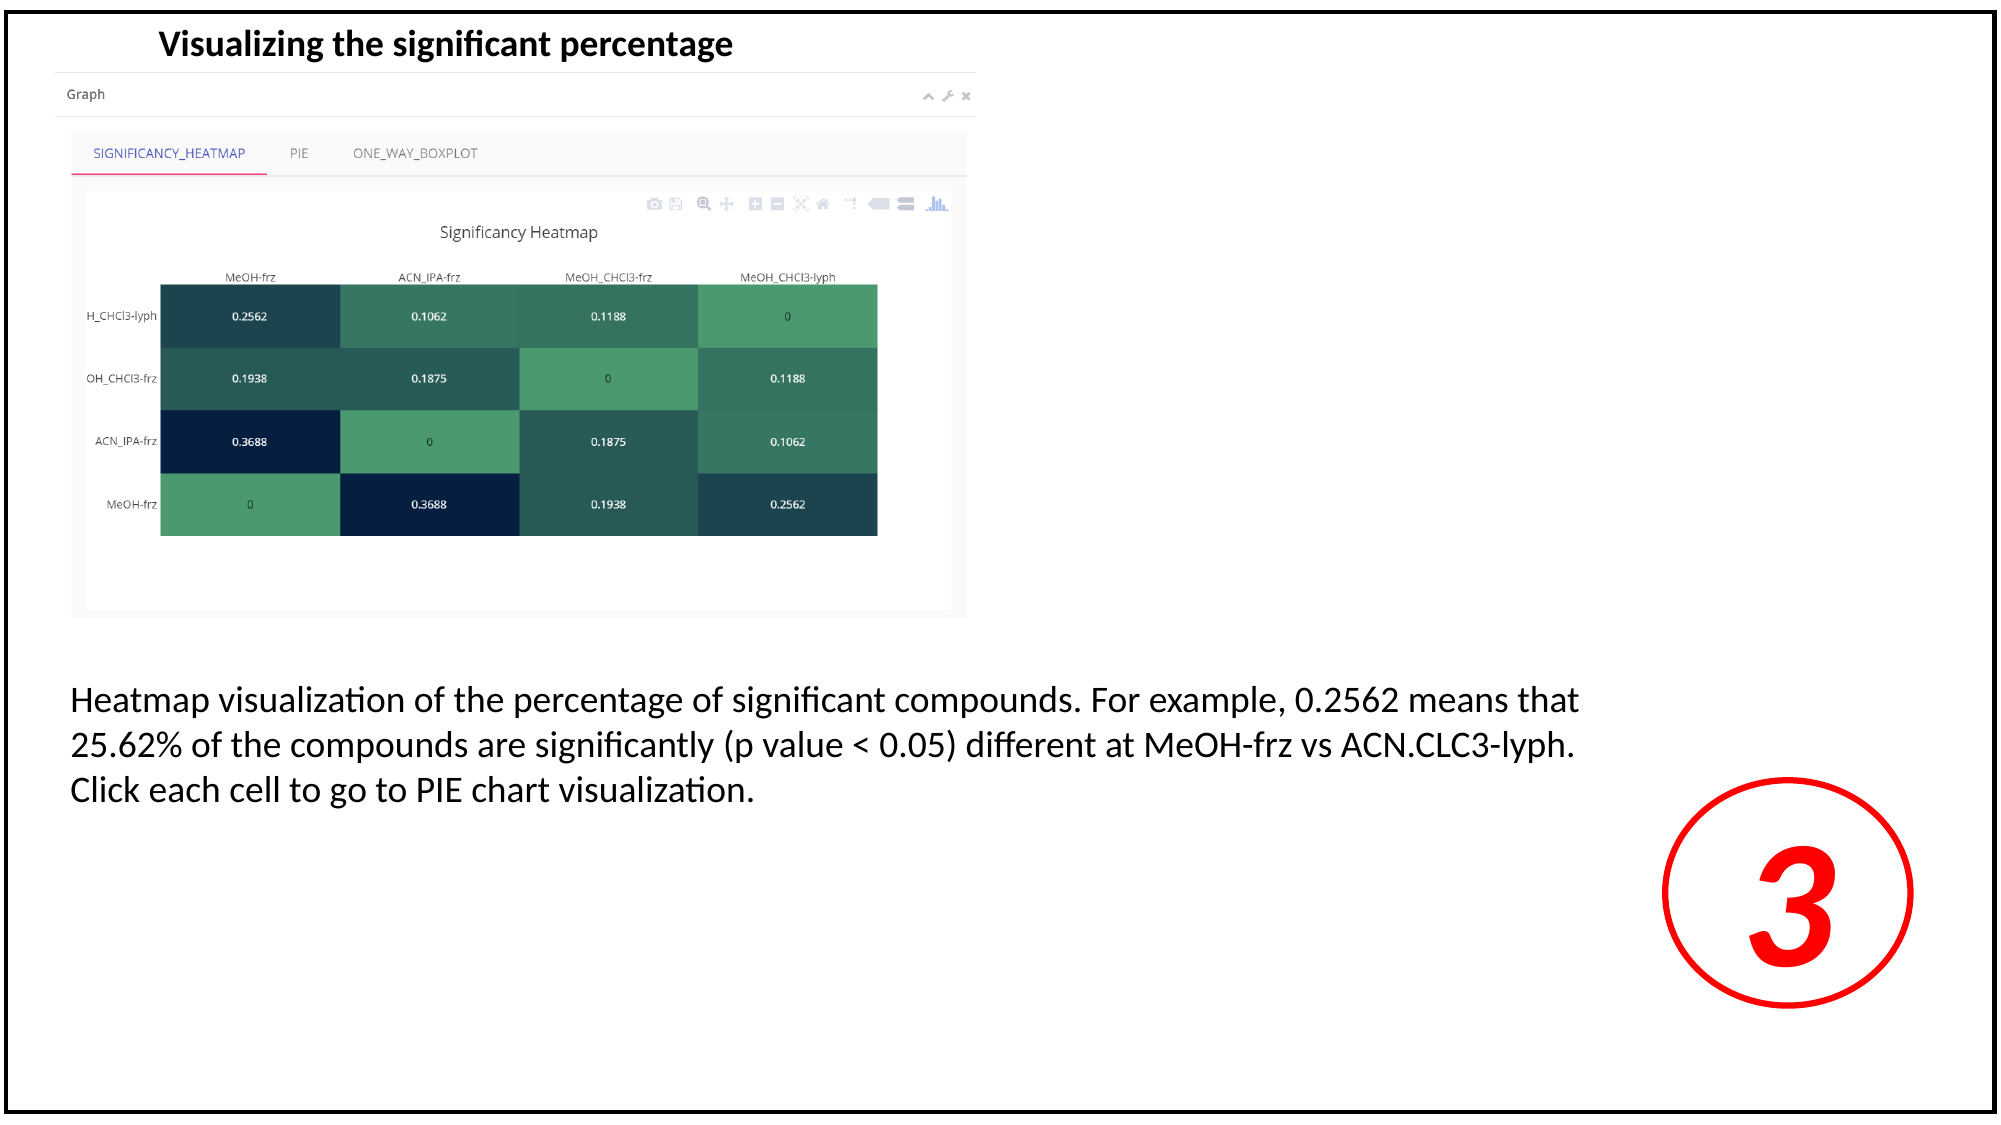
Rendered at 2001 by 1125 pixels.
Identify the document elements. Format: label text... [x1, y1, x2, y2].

text_box Visualizing the significant percentage [143, 11, 775, 72]
text_box [5, 11, 1996, 1113]
picture [55, 72, 976, 618]
text_box Heatmap visualization of the percentage of significant compounds. For example, 0.2562 means that 25.62% of the compounds are significantly (p value < 0.05) different at MeOH-frz vs ACN.CLC3-lyph. Click each cell to go to PIE chart visualization. [55, 667, 1653, 818]
text_box 3 [1664, 779, 1912, 1007]
